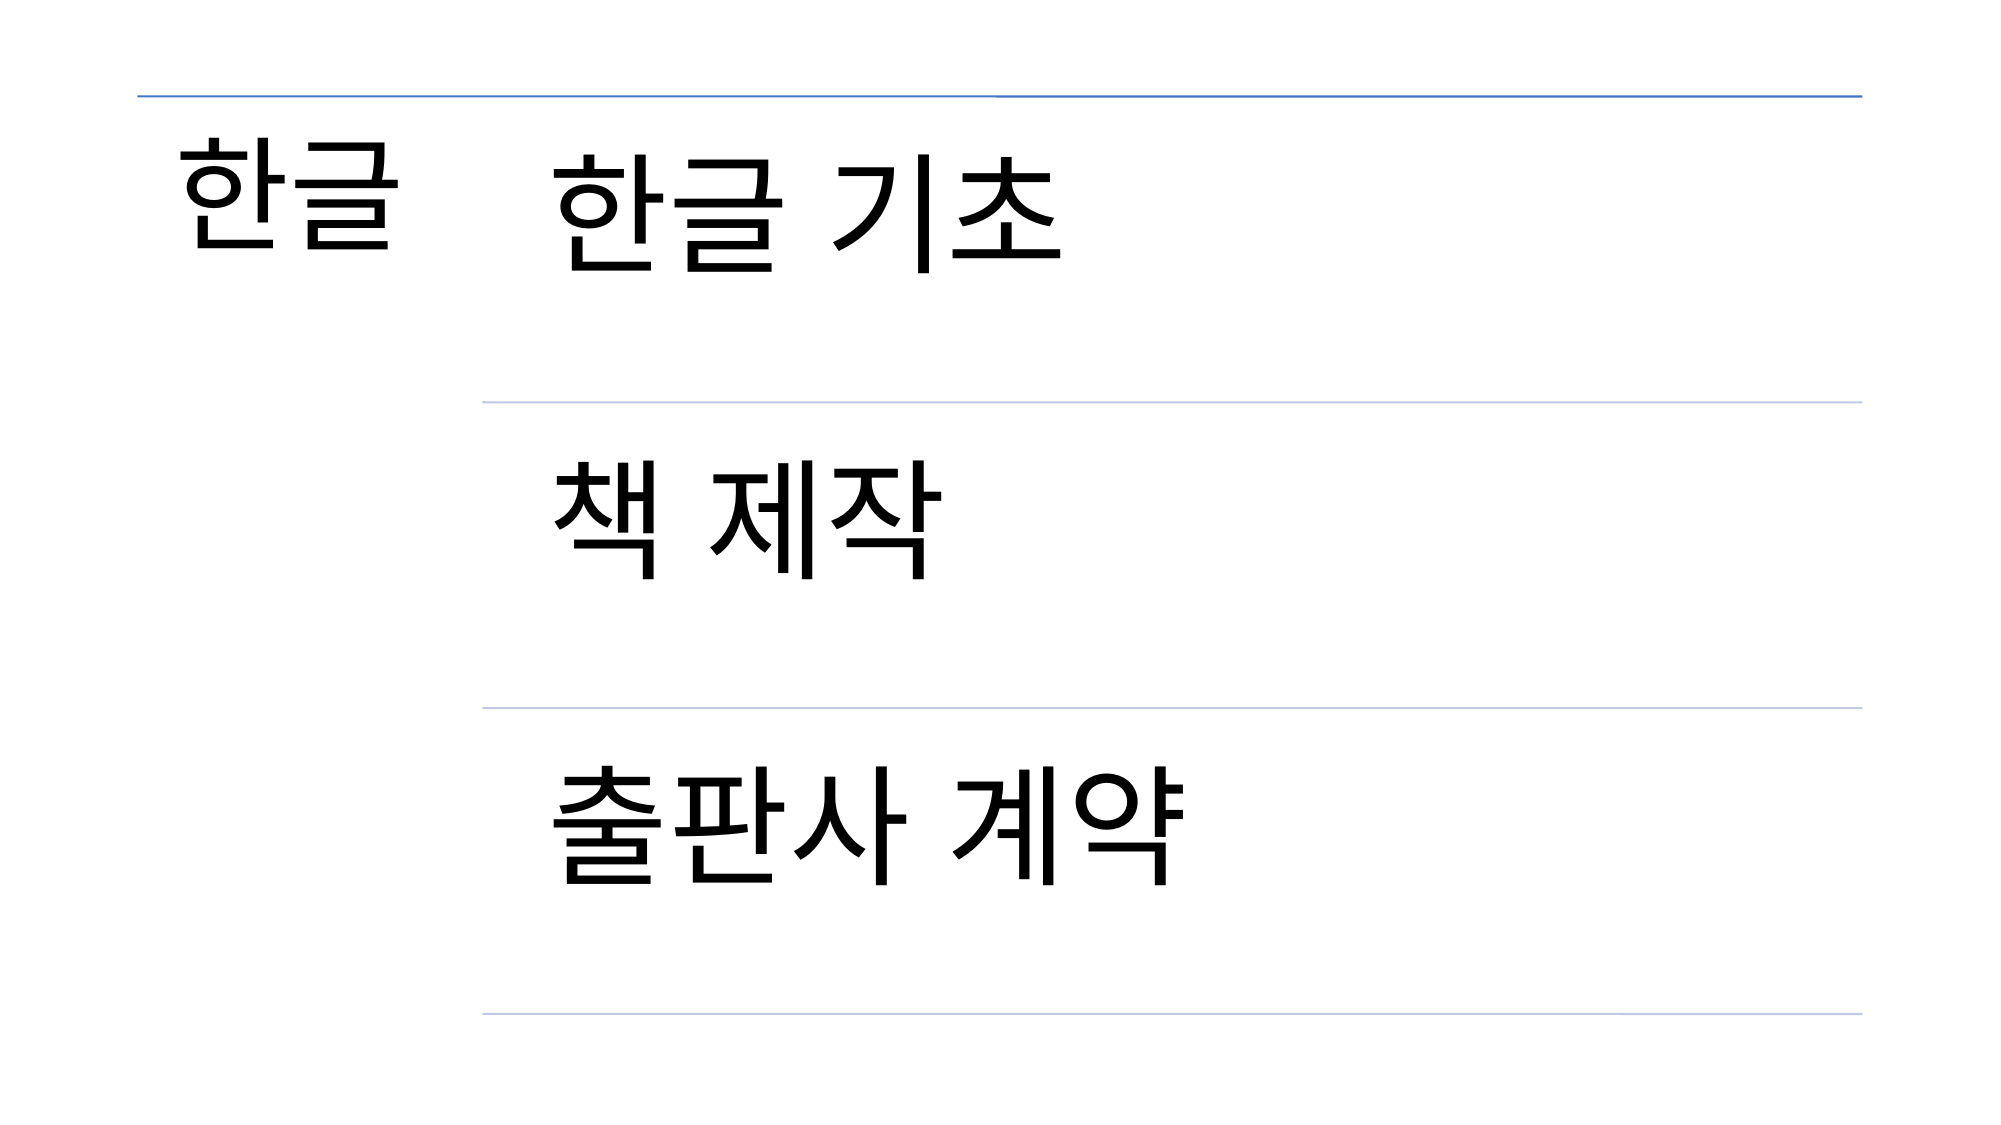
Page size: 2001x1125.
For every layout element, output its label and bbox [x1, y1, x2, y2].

list [137, 96, 1863, 1029]
